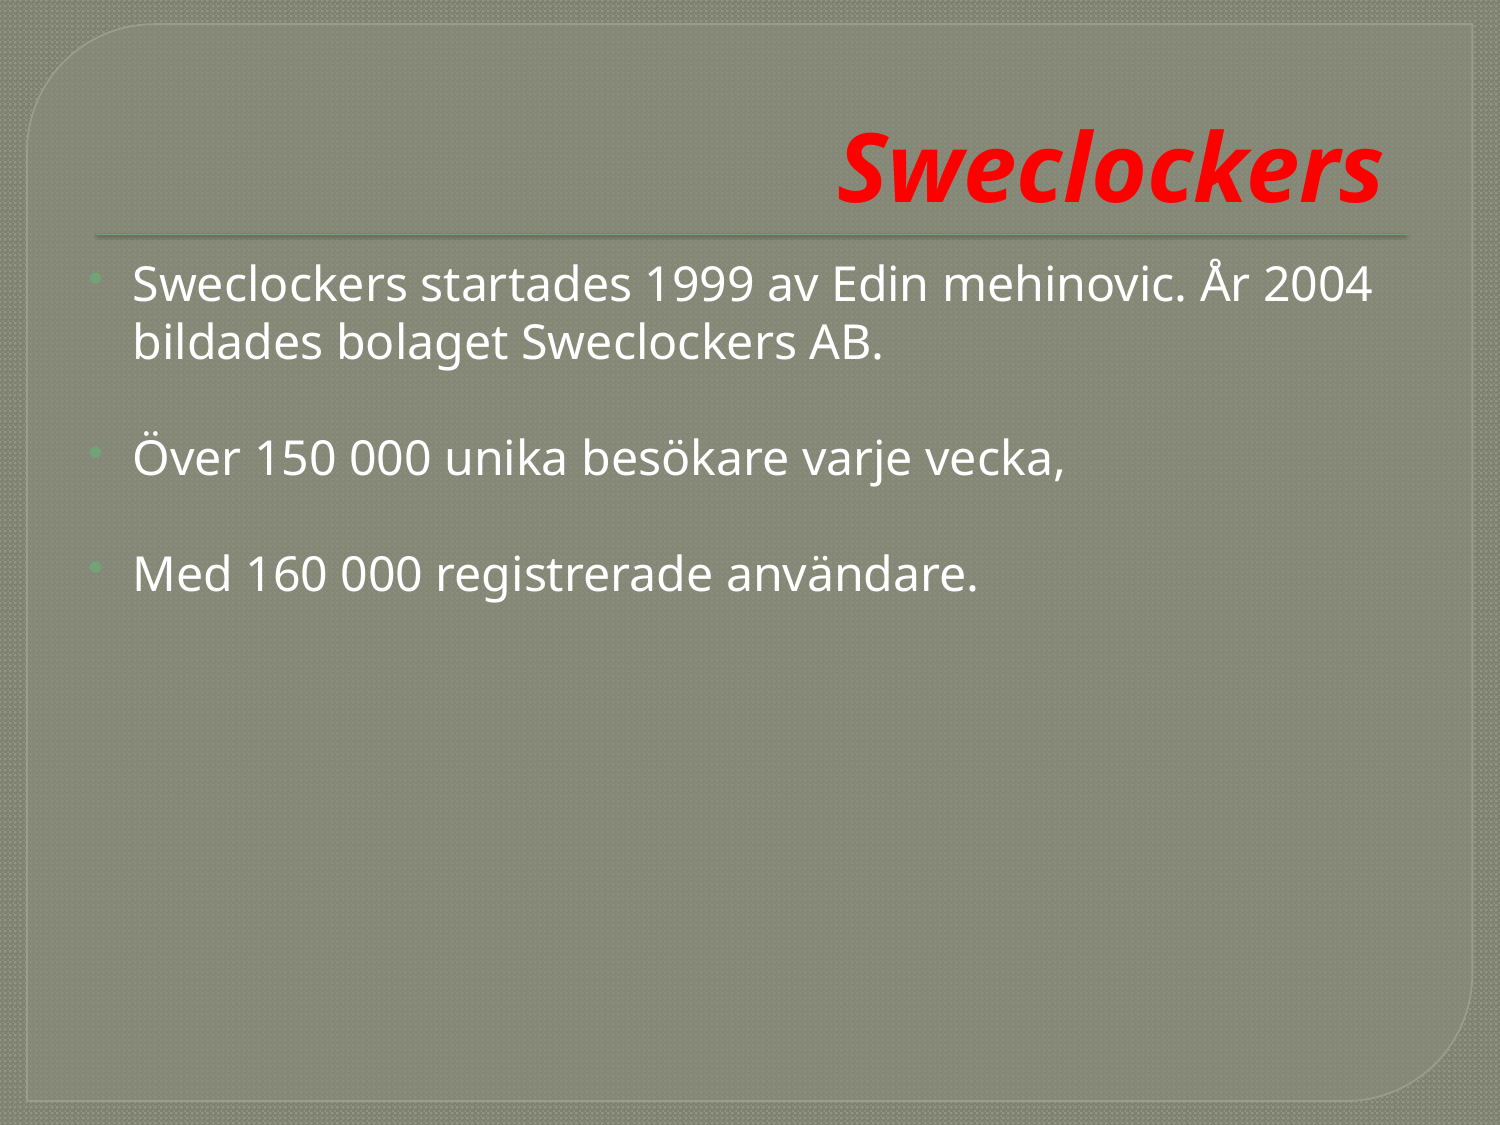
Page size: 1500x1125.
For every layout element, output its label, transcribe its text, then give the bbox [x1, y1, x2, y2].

list Sweclockers startades 1999 av Edin mehinovic. År 2004 bildades bolaget Sweclockers AB. Över 150 000 unika besökare varje vecka, Med 160 000 registrerade användare. [75, 246, 1425, 610]
title Sweclockers [75, 41, 1425, 230]
